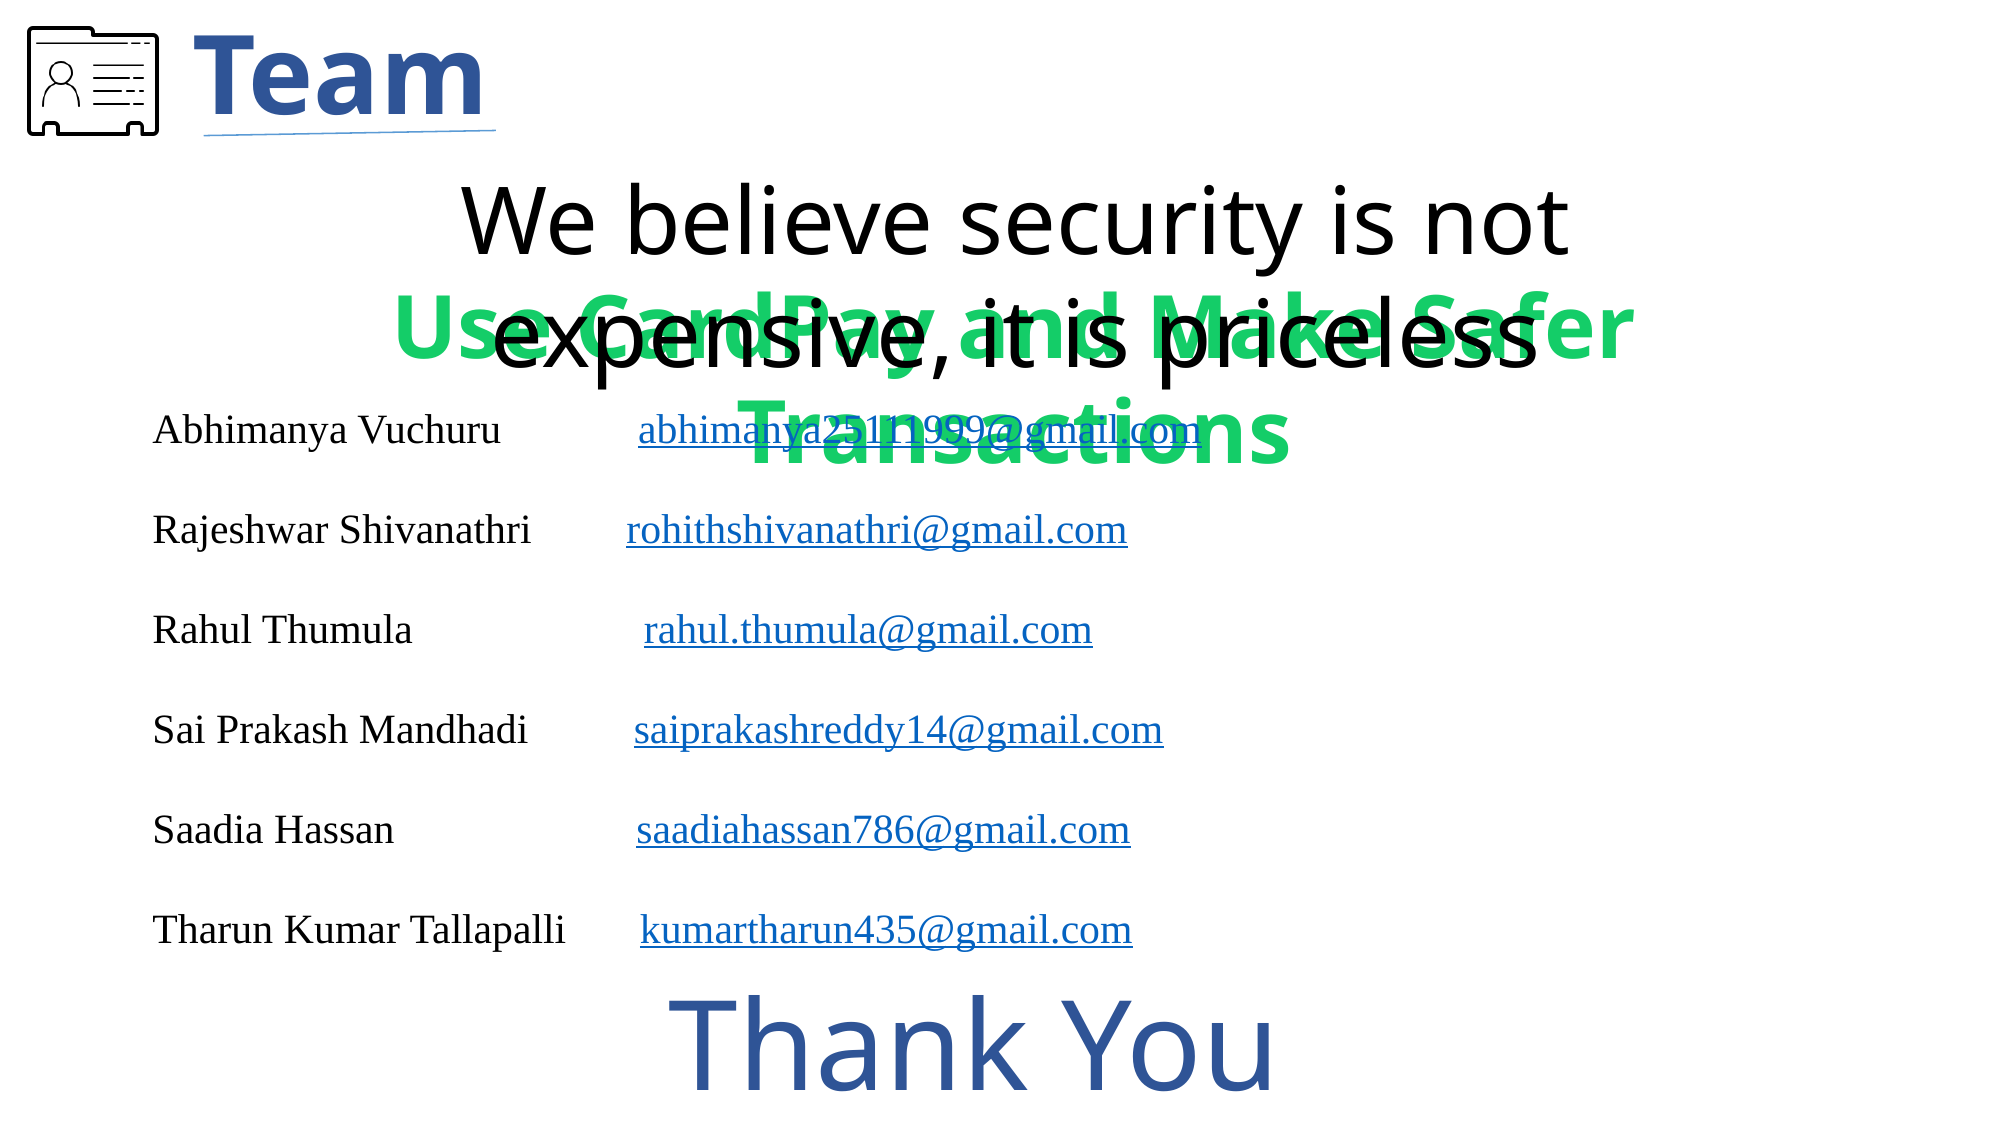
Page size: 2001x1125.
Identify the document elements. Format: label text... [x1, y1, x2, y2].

text_box Thank You [653, 958, 1453, 1124]
text_box We believe security is not expensive, it is priceless [213, 146, 1818, 298]
picture [14, 11, 167, 147]
text_box Use CardPay and Make Safer Transactions [151, 263, 1877, 489]
title Team [169, 11, 1863, 147]
text_box Abhimanya Vuchuru abhimanya25111999@gmail.com Rajeshwar Shivanathri rohithshivanathri@gmail.com Rahul Thumula rahul.thumula@gmail.com Sai Prakash Mandhadi saiprakashreddy14@gmail.com Saadia Hassan saadiahassan786@gmail.com Tharun Kumar Tallapalli kumartharun435@gmail.com [137, 349, 1275, 1005]
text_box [203, 130, 497, 136]
